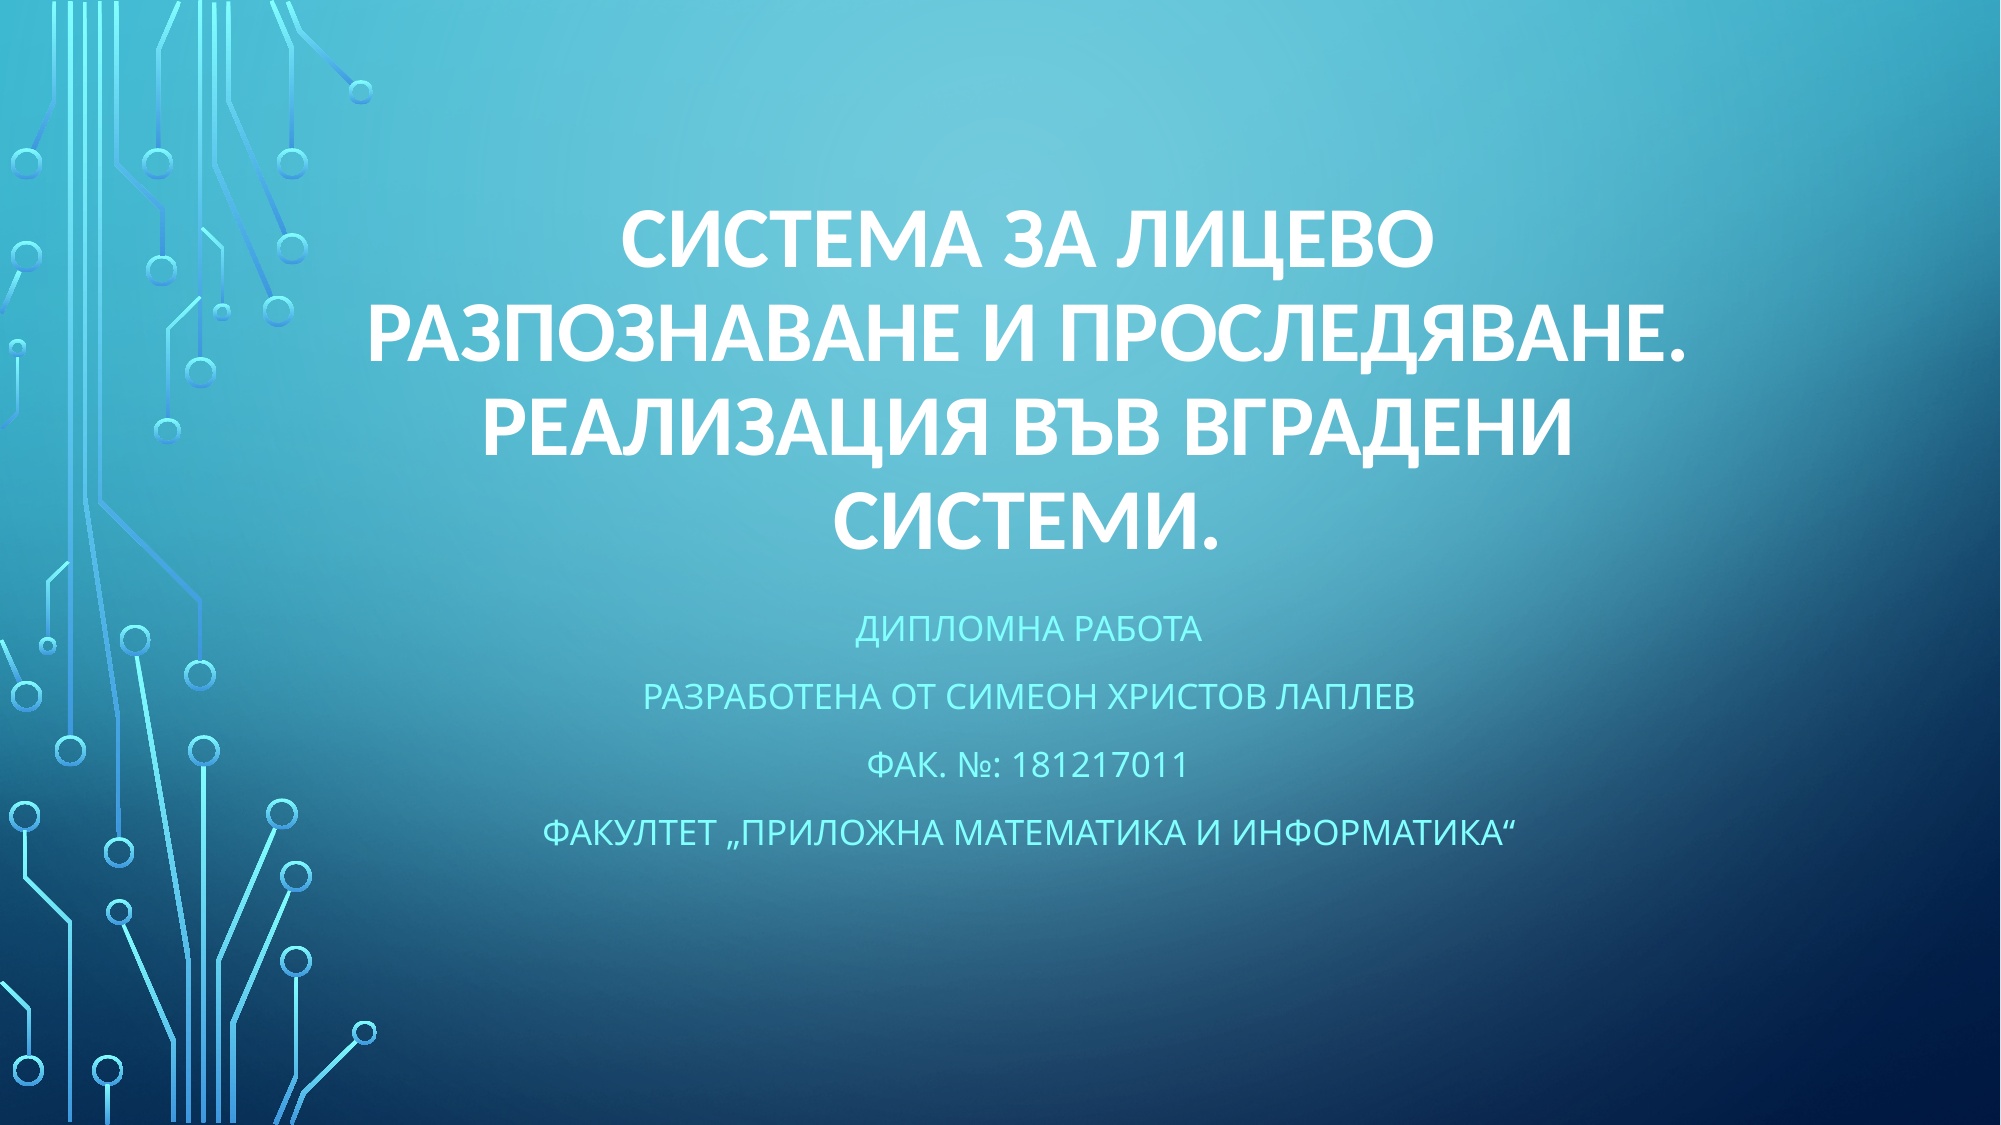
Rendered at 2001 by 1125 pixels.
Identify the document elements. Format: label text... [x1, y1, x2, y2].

title Система за лицево разпознаване и проследяване. Реализация във вградени системи. [307, 184, 1750, 576]
subtitle Дипломна работа Разработена от симеон христов лаплев Фак. №: 181217011 Факултет „приложна математика и информатика“ [307, 590, 1750, 863]
